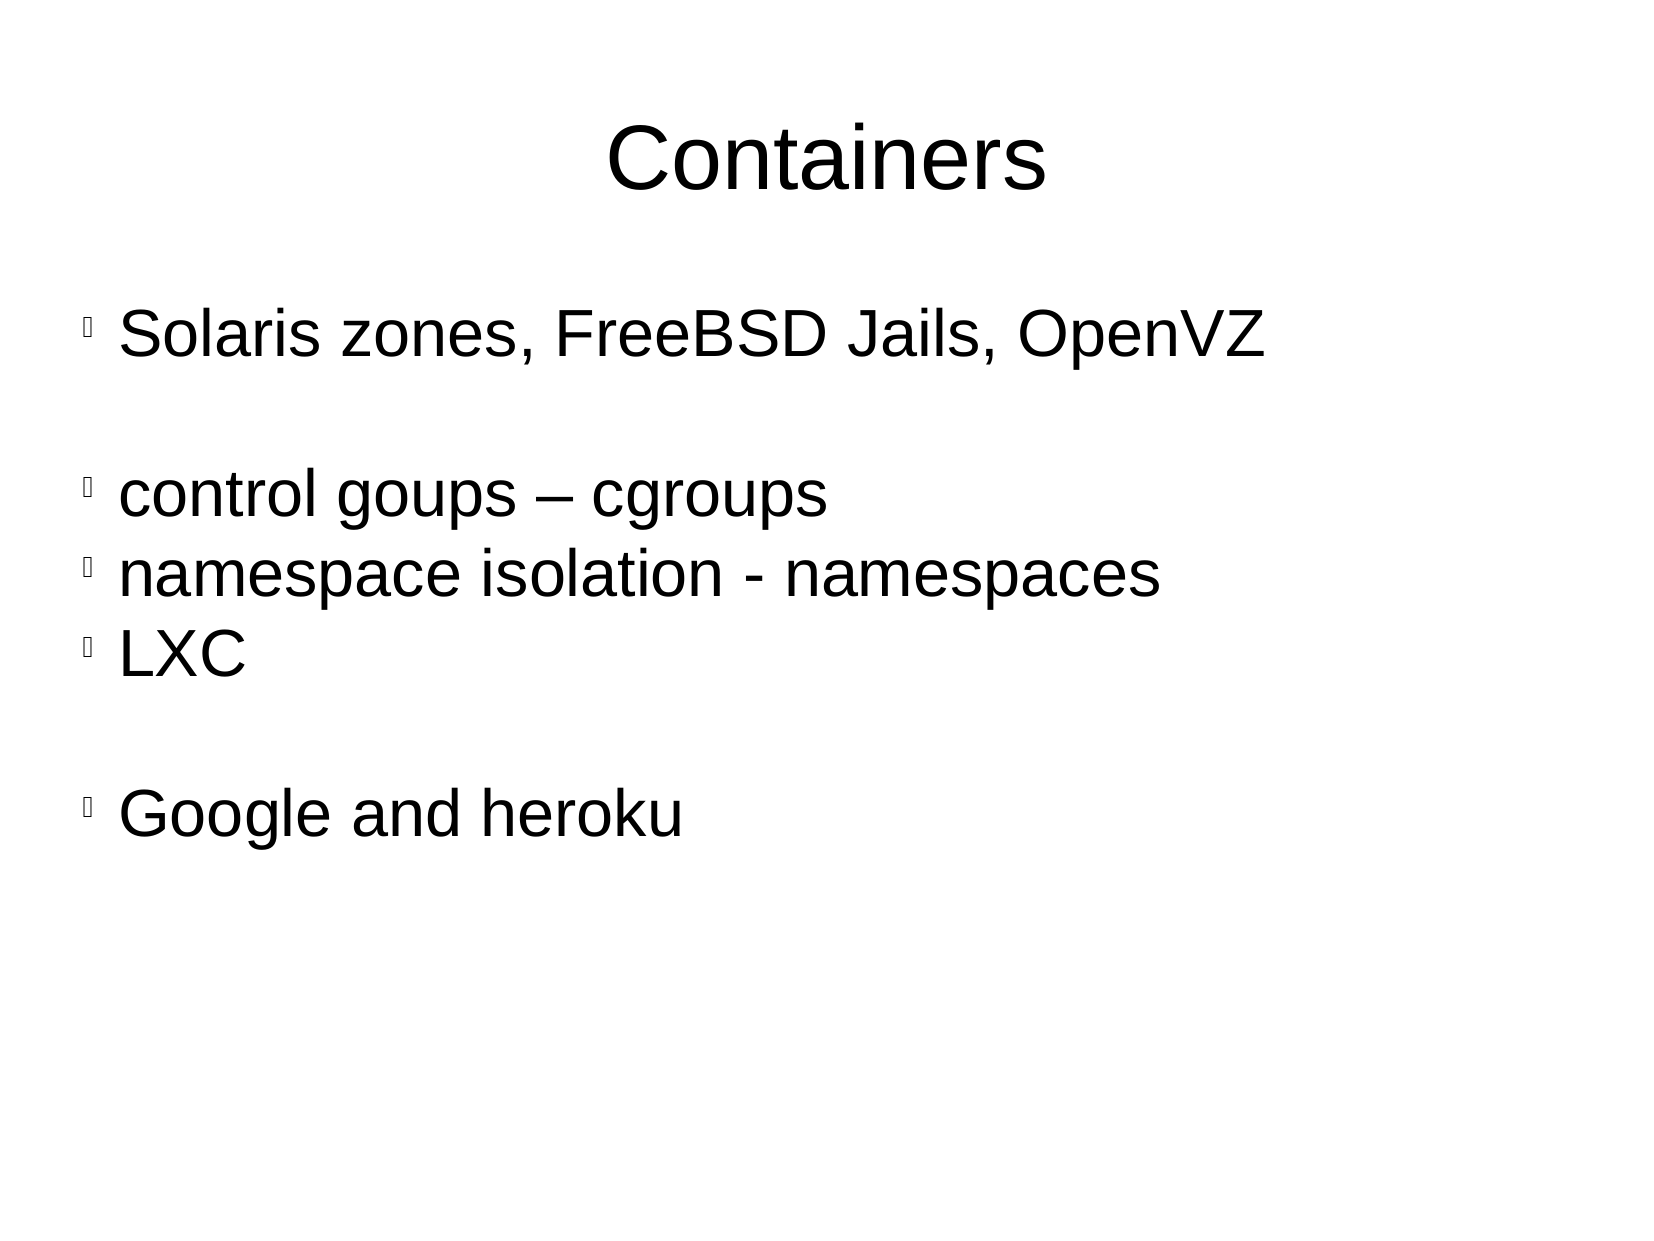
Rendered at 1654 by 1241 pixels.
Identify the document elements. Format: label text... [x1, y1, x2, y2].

text_box Containers [82, 49, 1571, 257]
text_box Solaris zones, FreeBSD Jails, OpenVZ control goups – cgroups namespace isolation - namespaces LXC Google and heroku [82, 290, 1571, 1010]
